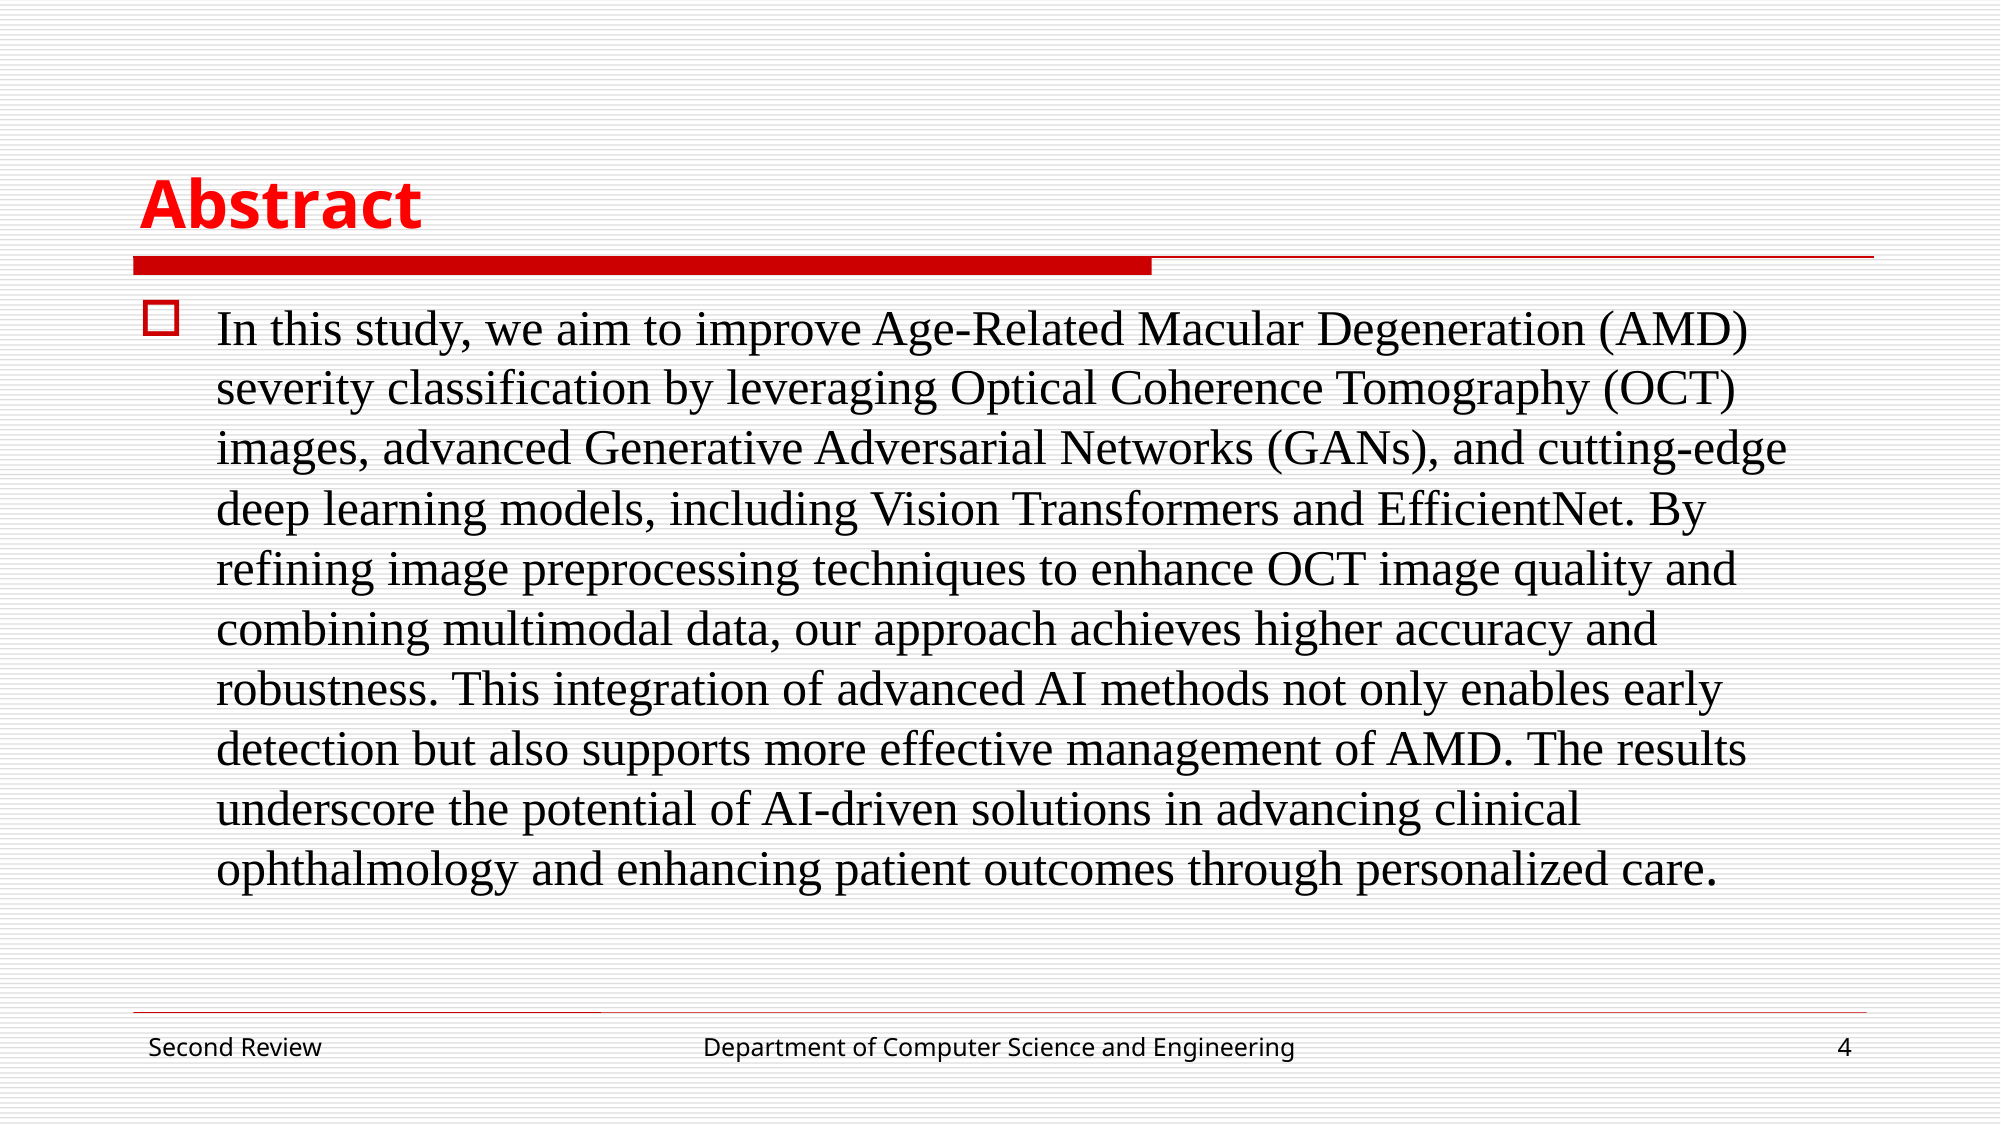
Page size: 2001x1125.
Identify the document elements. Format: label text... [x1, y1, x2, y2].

slide_number 4 [1433, 1024, 1867, 1103]
list In this study, we aim to improve Age-Related Macular Degeneration (AMD) severity classification by leveraging Optical Coherence Tomography (OCT) images, advanced Generative Adversarial Networks (GANs), and cutting-edge deep learning models, including Vision Transformers and EfficientNet. By refining image preprocessing techniques to enhance OCT image quality and combining multimodal data, our approach achieves higher accuracy and robustness. This integration of advanced AI methods not only enables early detection but also supports more effective management of AMD. The results underscore the potential of AI-driven solutions in advancing clinical ophthalmology and enhancing patient outcomes through personalized care. [123, 287, 1874, 988]
slide_number Second Review [133, 1024, 567, 1103]
title Abstract [125, 50, 1876, 250]
footer Department of Computer Science and Engineering [683, 1024, 1317, 1103]
picture [0, 0, 2001, 1125]
